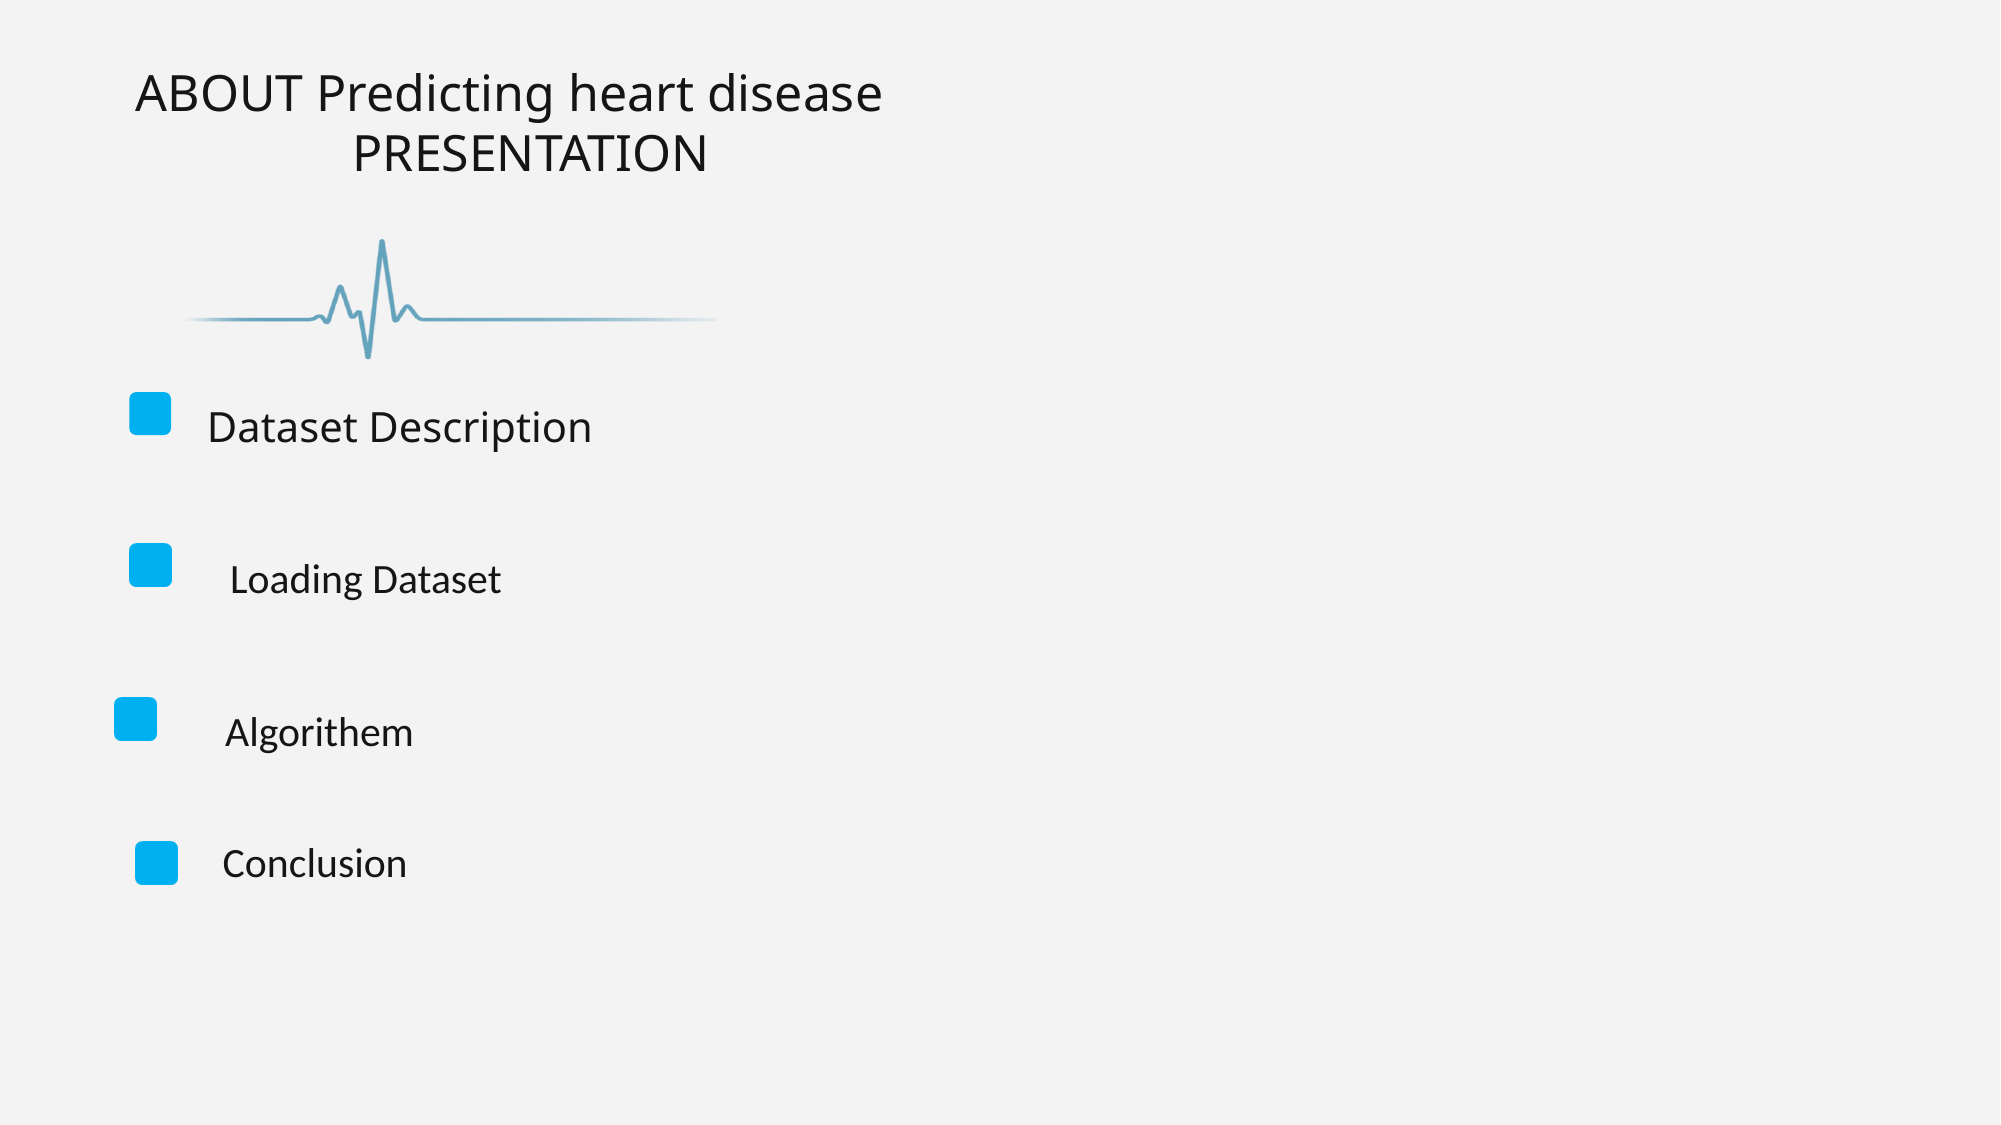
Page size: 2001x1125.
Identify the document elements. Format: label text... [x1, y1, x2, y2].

text_box Dataset Description [206, 376, 843, 452]
text_box Algorithem [210, 697, 430, 763]
text_box Conclusion [207, 828, 424, 894]
text_box [128, 390, 173, 437]
text_box Loading Dataset [215, 543, 517, 609]
text_box ABOUT Predicting heart disease PRESENTATION [135, 61, 914, 182]
picture [177, 239, 747, 363]
